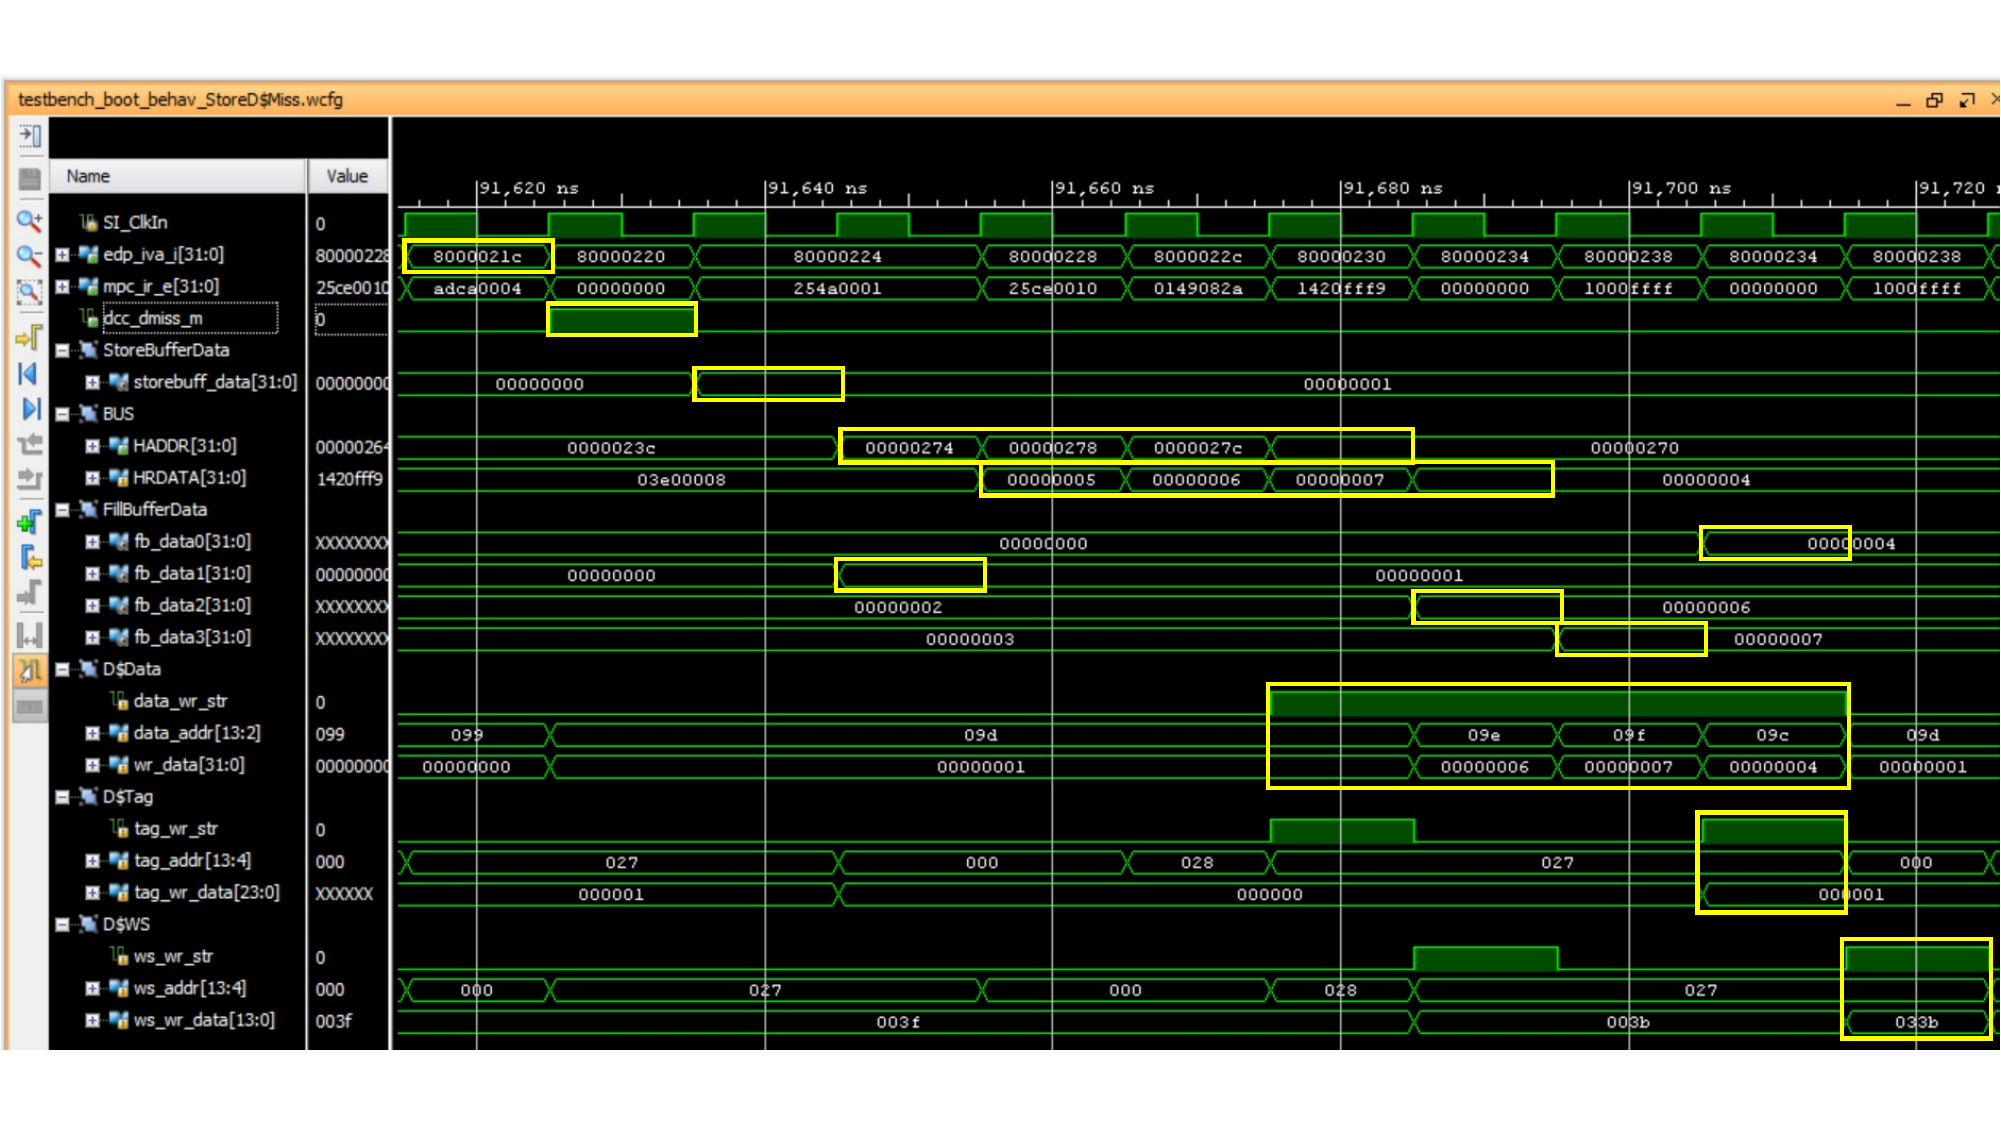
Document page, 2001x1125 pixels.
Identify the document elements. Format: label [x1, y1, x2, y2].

picture [1, 75, 2000, 1050]
